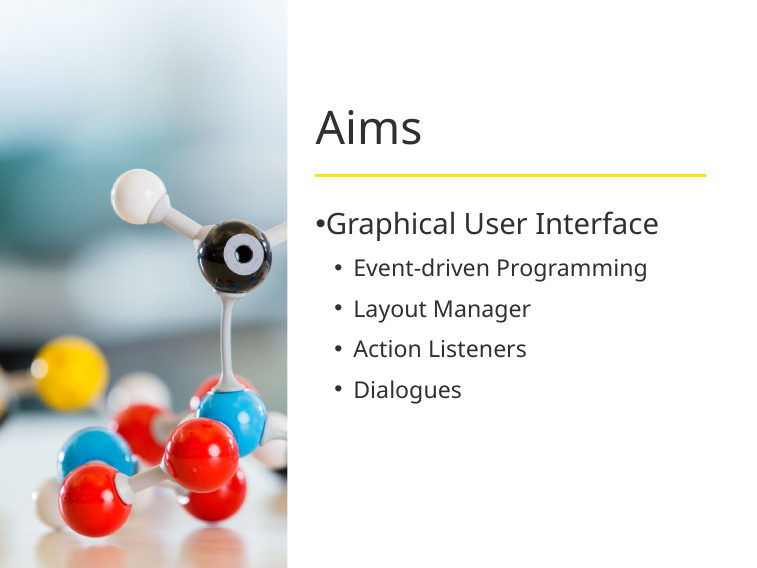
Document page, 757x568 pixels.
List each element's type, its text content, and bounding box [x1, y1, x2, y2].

picture [0, 0, 288, 568]
title Aims [307, 52, 717, 159]
list Graphical User Interface Event-driven Programming Layout Manager Action Listeners Dialogues [307, 201, 717, 515]
